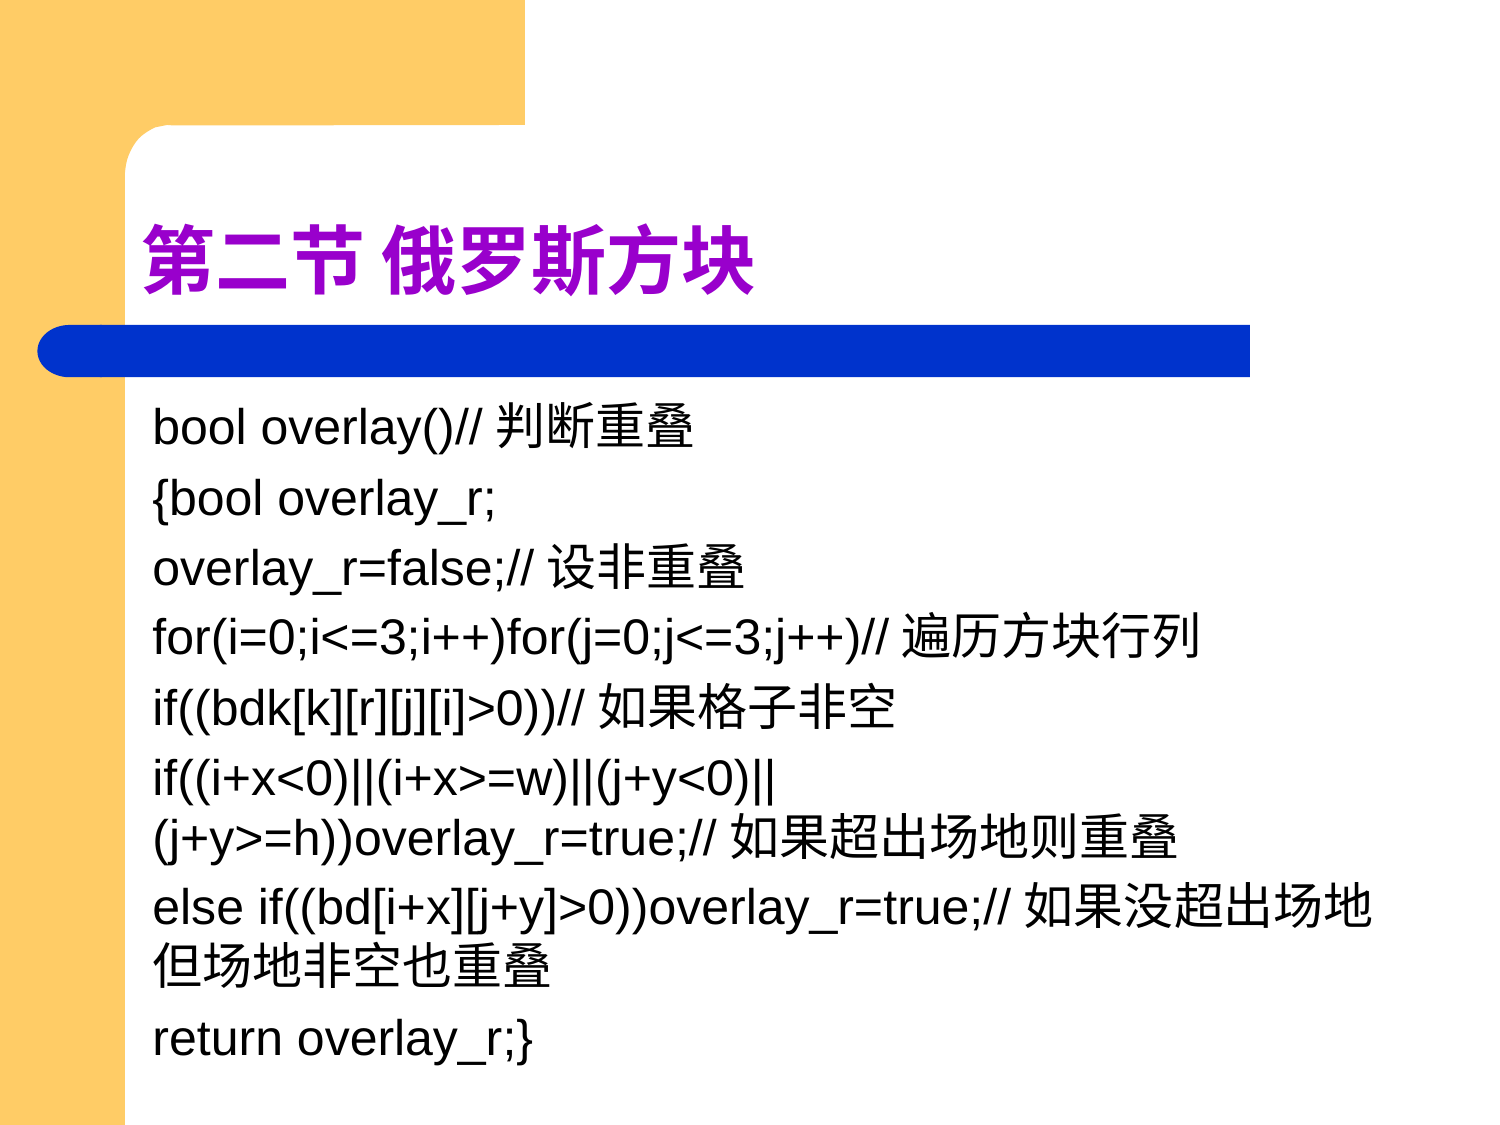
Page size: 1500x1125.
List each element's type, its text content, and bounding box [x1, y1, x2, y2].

list bool overlay()//判断重叠 {bool overlay_r; overlay_r=false;//设非重叠 for(i=0;i<=3;i++)for(j=0;j<=3;j++)//遍历方块行列 if((bdk[k][r][j][i]>0))//如果格子非空 if((i+x<0)||(i+x>=w)||(j+y<0)||(j+y>=h))overlay_r=true;//如果超出场地则重叠 else if((bd[i+x][j+y]>0))overlay_r=true;//如果没超出场地但场地非空也重叠 return overlay_r;} [137, 387, 1400, 999]
title 第二节 俄罗斯方块 [125, 125, 1425, 313]
